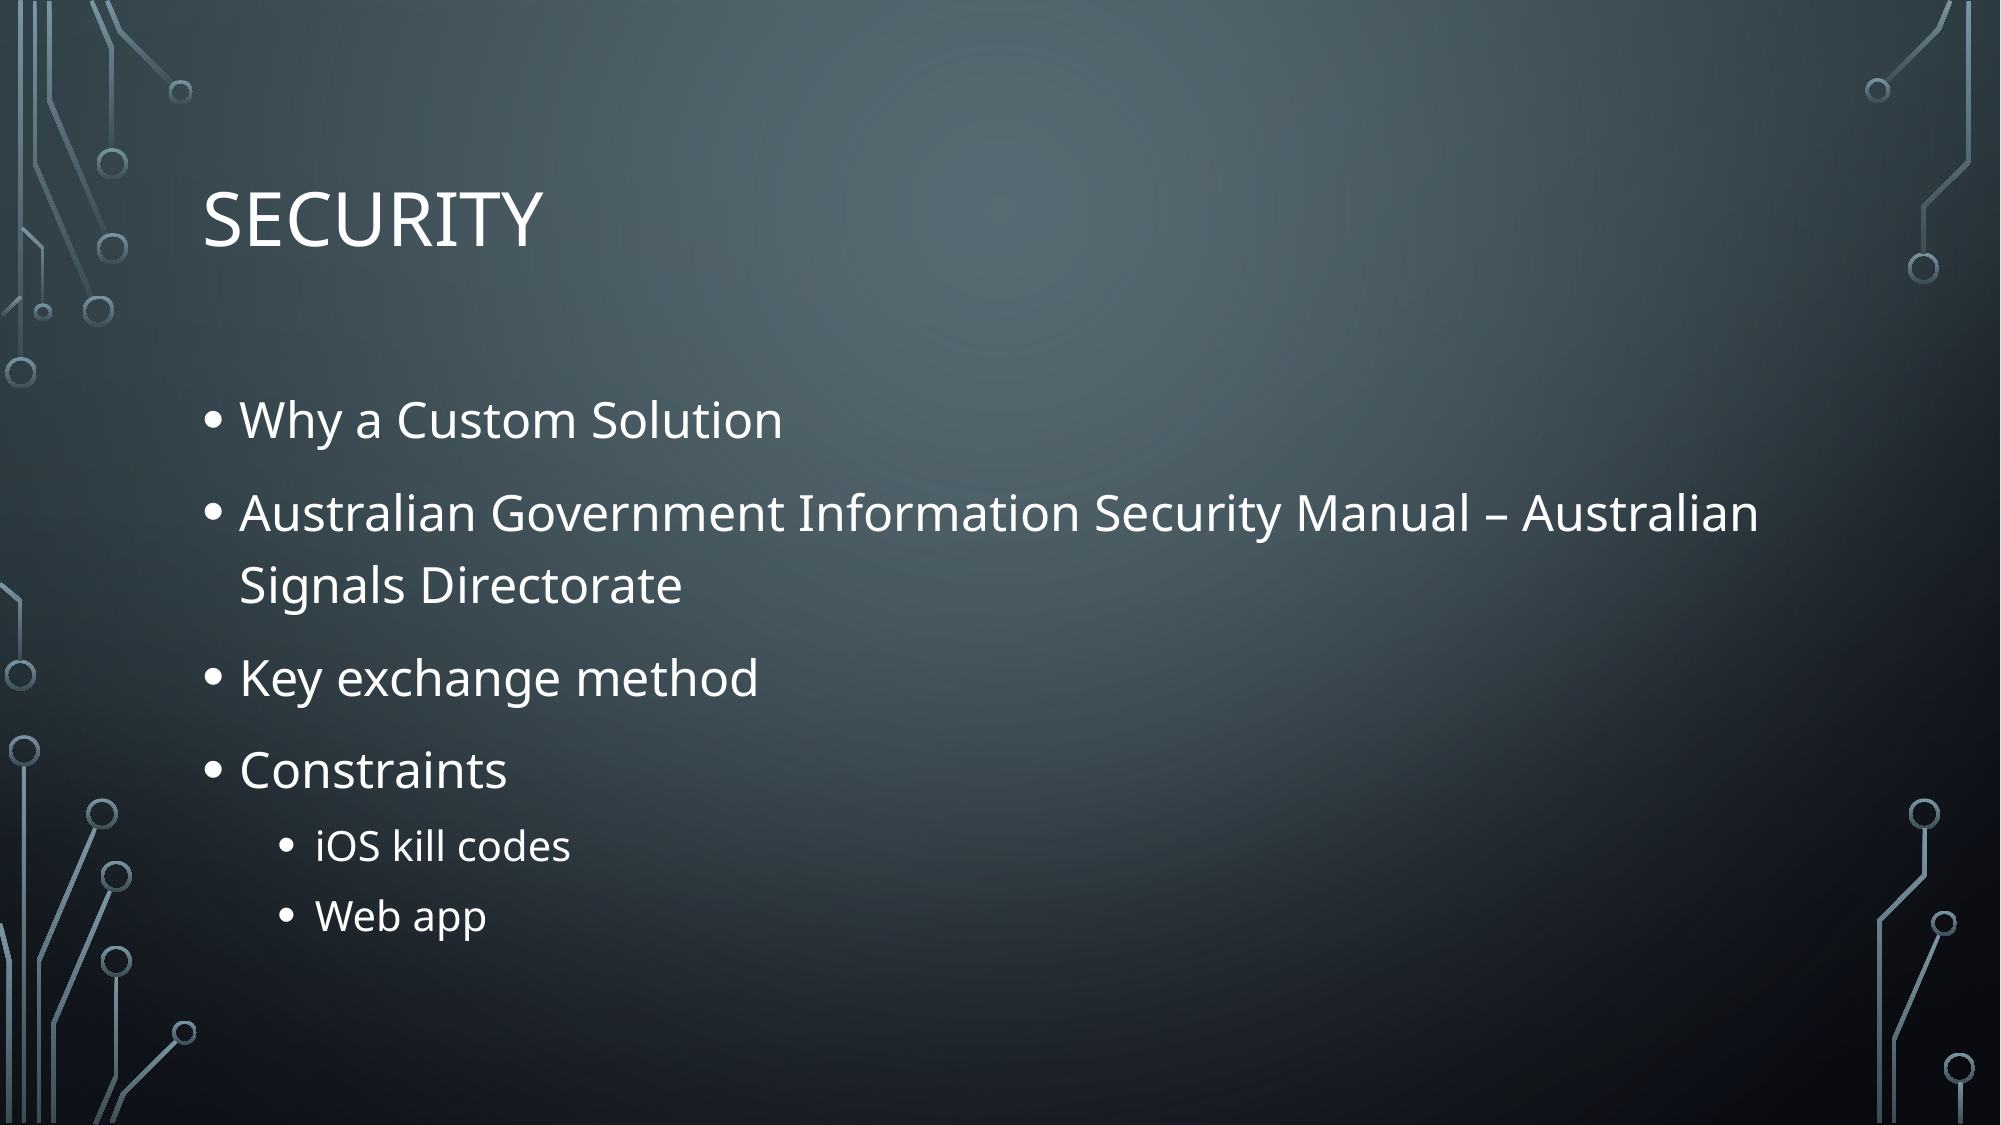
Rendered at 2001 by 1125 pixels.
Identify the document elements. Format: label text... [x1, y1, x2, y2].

title Security [187, 101, 1813, 344]
list Why a Custom Solution Australian Government Information Security Manual – Australian Signals Directorate Key exchange method Constraints iOS kill codes Web app [187, 369, 1813, 950]
